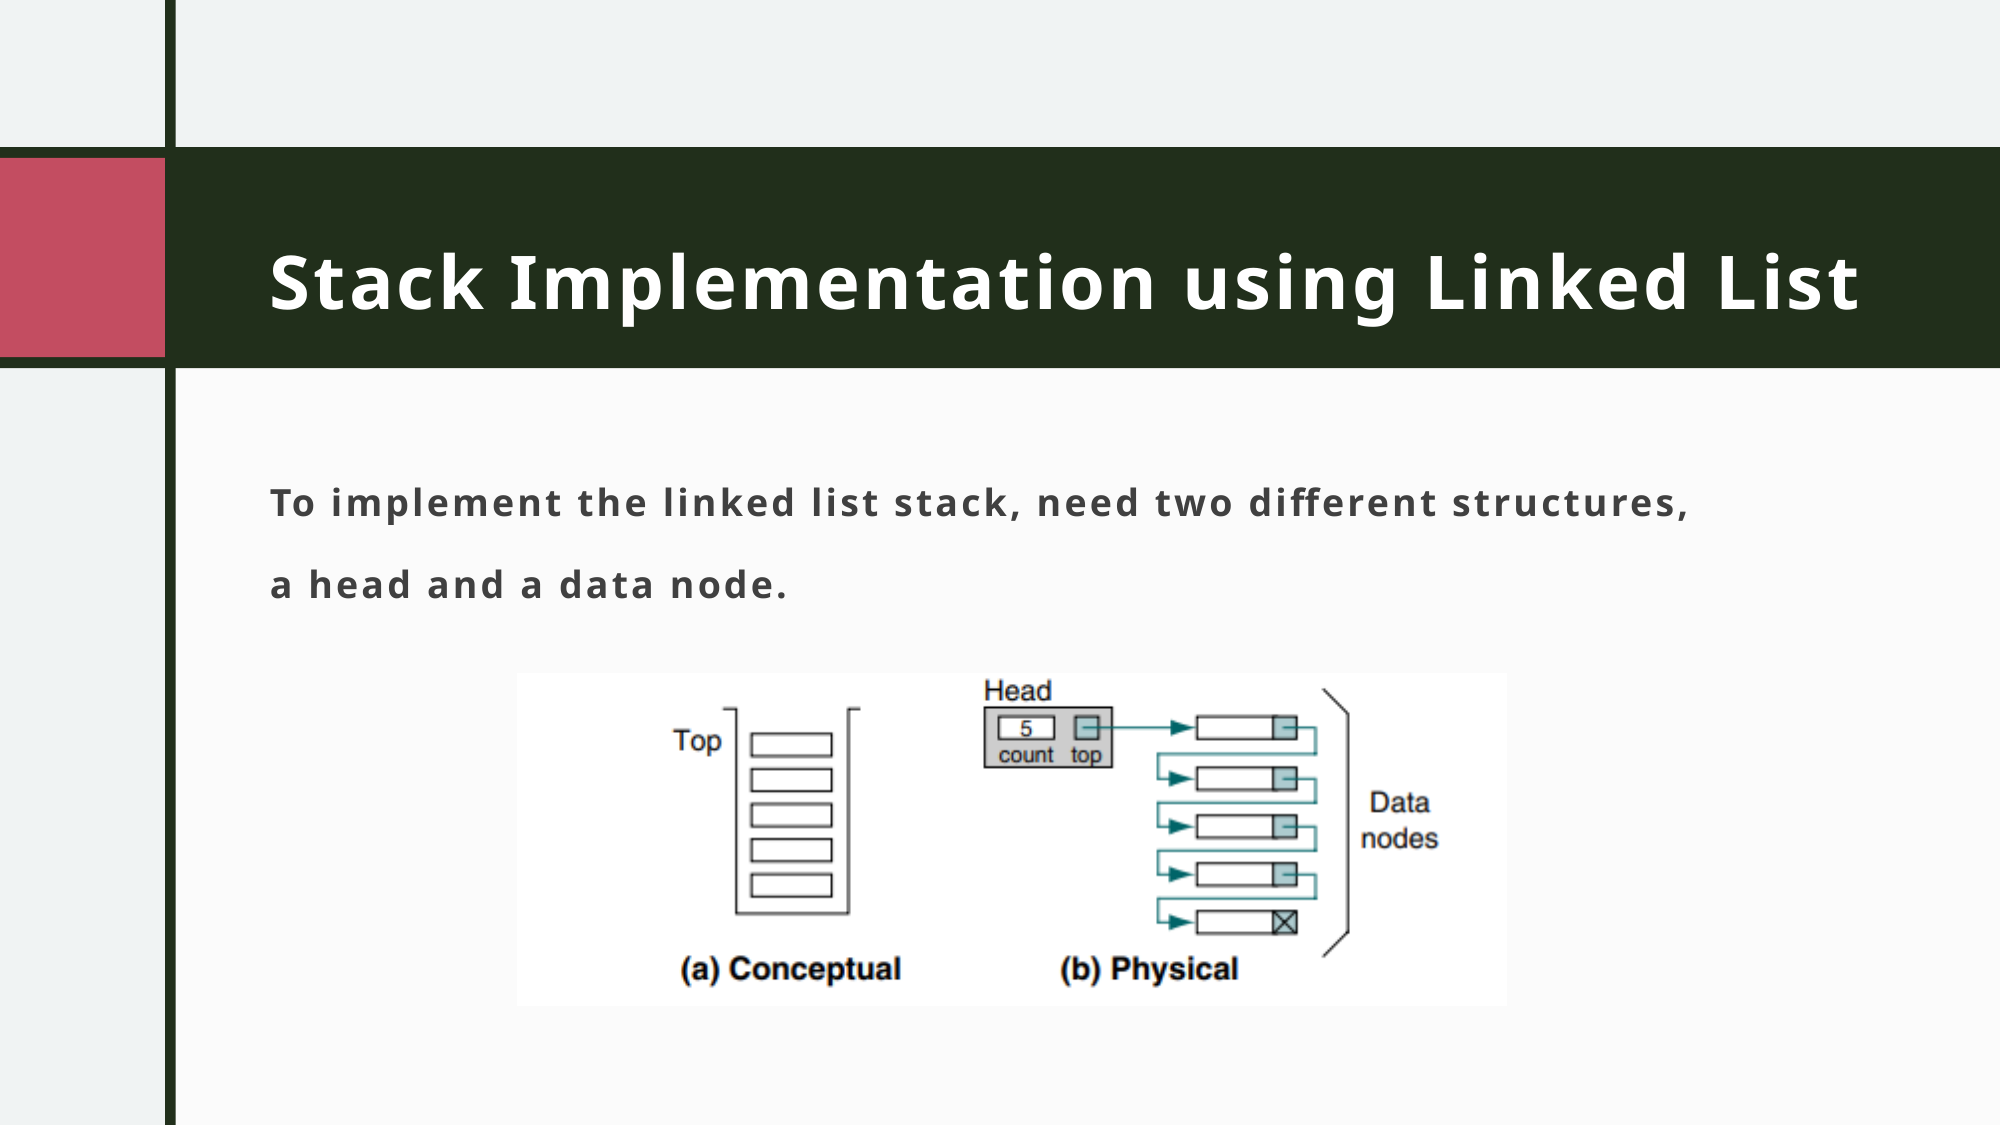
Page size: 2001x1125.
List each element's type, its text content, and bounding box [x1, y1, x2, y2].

title Stack Implementation using Linked List [251, 171, 1895, 341]
text_box [177, 146, 2000, 369]
text_box [0, 369, 164, 1125]
text_box [0, 0, 164, 146]
text_box [0, 358, 164, 369]
text_box [177, 0, 2000, 146]
text_box [0, 146, 164, 157]
list To implement the linked list stack, need two different structures, a head and a data node. [251, 443, 1882, 1006]
text_box [164, 0, 177, 1125]
picture [517, 673, 1507, 1006]
text_box [0, 157, 164, 358]
text_box [177, 369, 2000, 1125]
